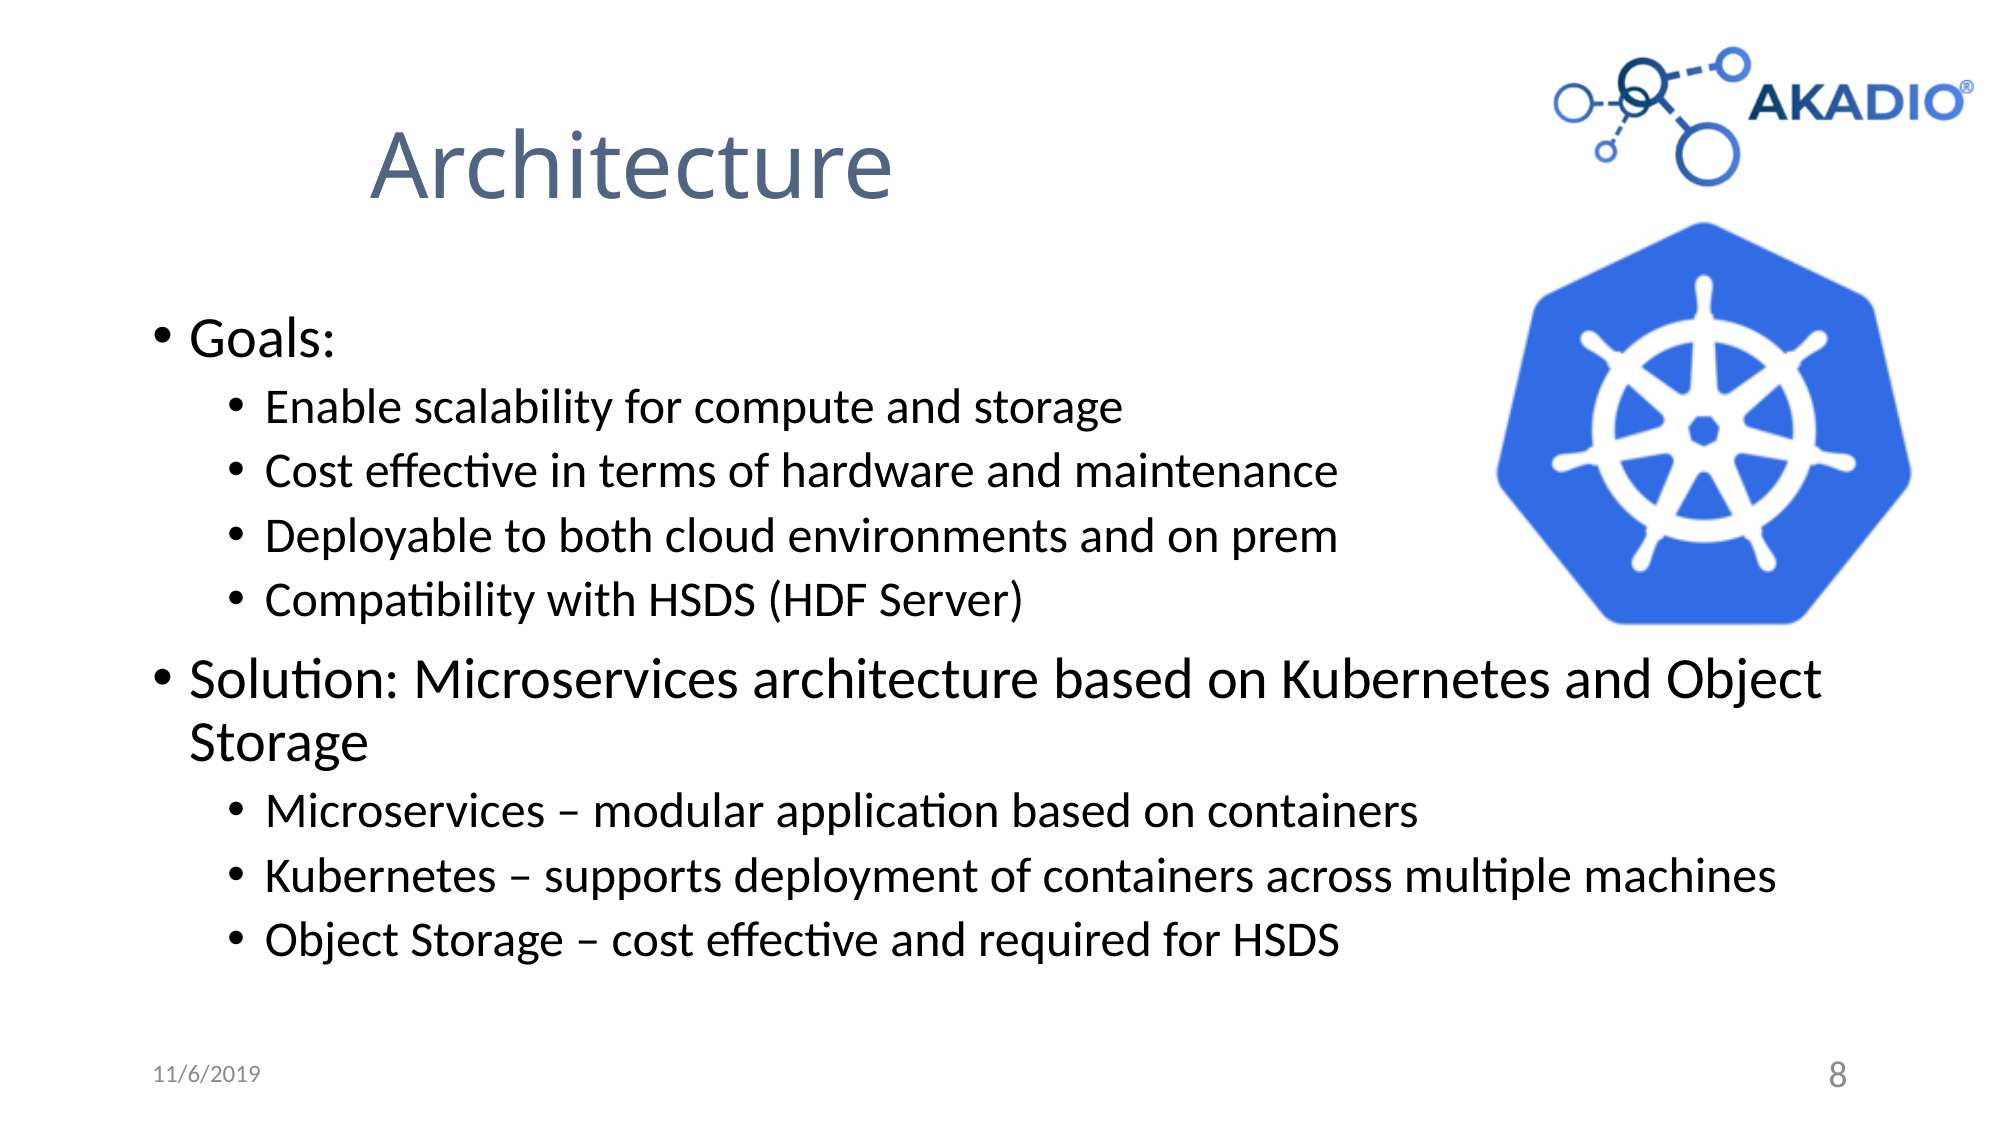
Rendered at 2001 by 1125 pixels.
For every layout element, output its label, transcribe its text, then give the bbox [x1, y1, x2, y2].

picture [1541, 22, 1984, 199]
slide_number 8 [1412, 1042, 1863, 1103]
picture [1486, 212, 1923, 636]
title Architecture [355, 67, 1405, 271]
list Goals: Enable scalability for compute and storage Cost effective in terms of hardware and maintenance Deployable to both cloud environments and on prem Compatibility with HSDS (HDF Server) Solution: Microservices architecture based on Kubernetes and Object Storage Microservices – modular application based on containers Kubernetes – supports deployment of containers across multiple machines Object Storage – cost effective and required for HSDS [137, 299, 1863, 1014]
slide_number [137, 1042, 588, 1103]
